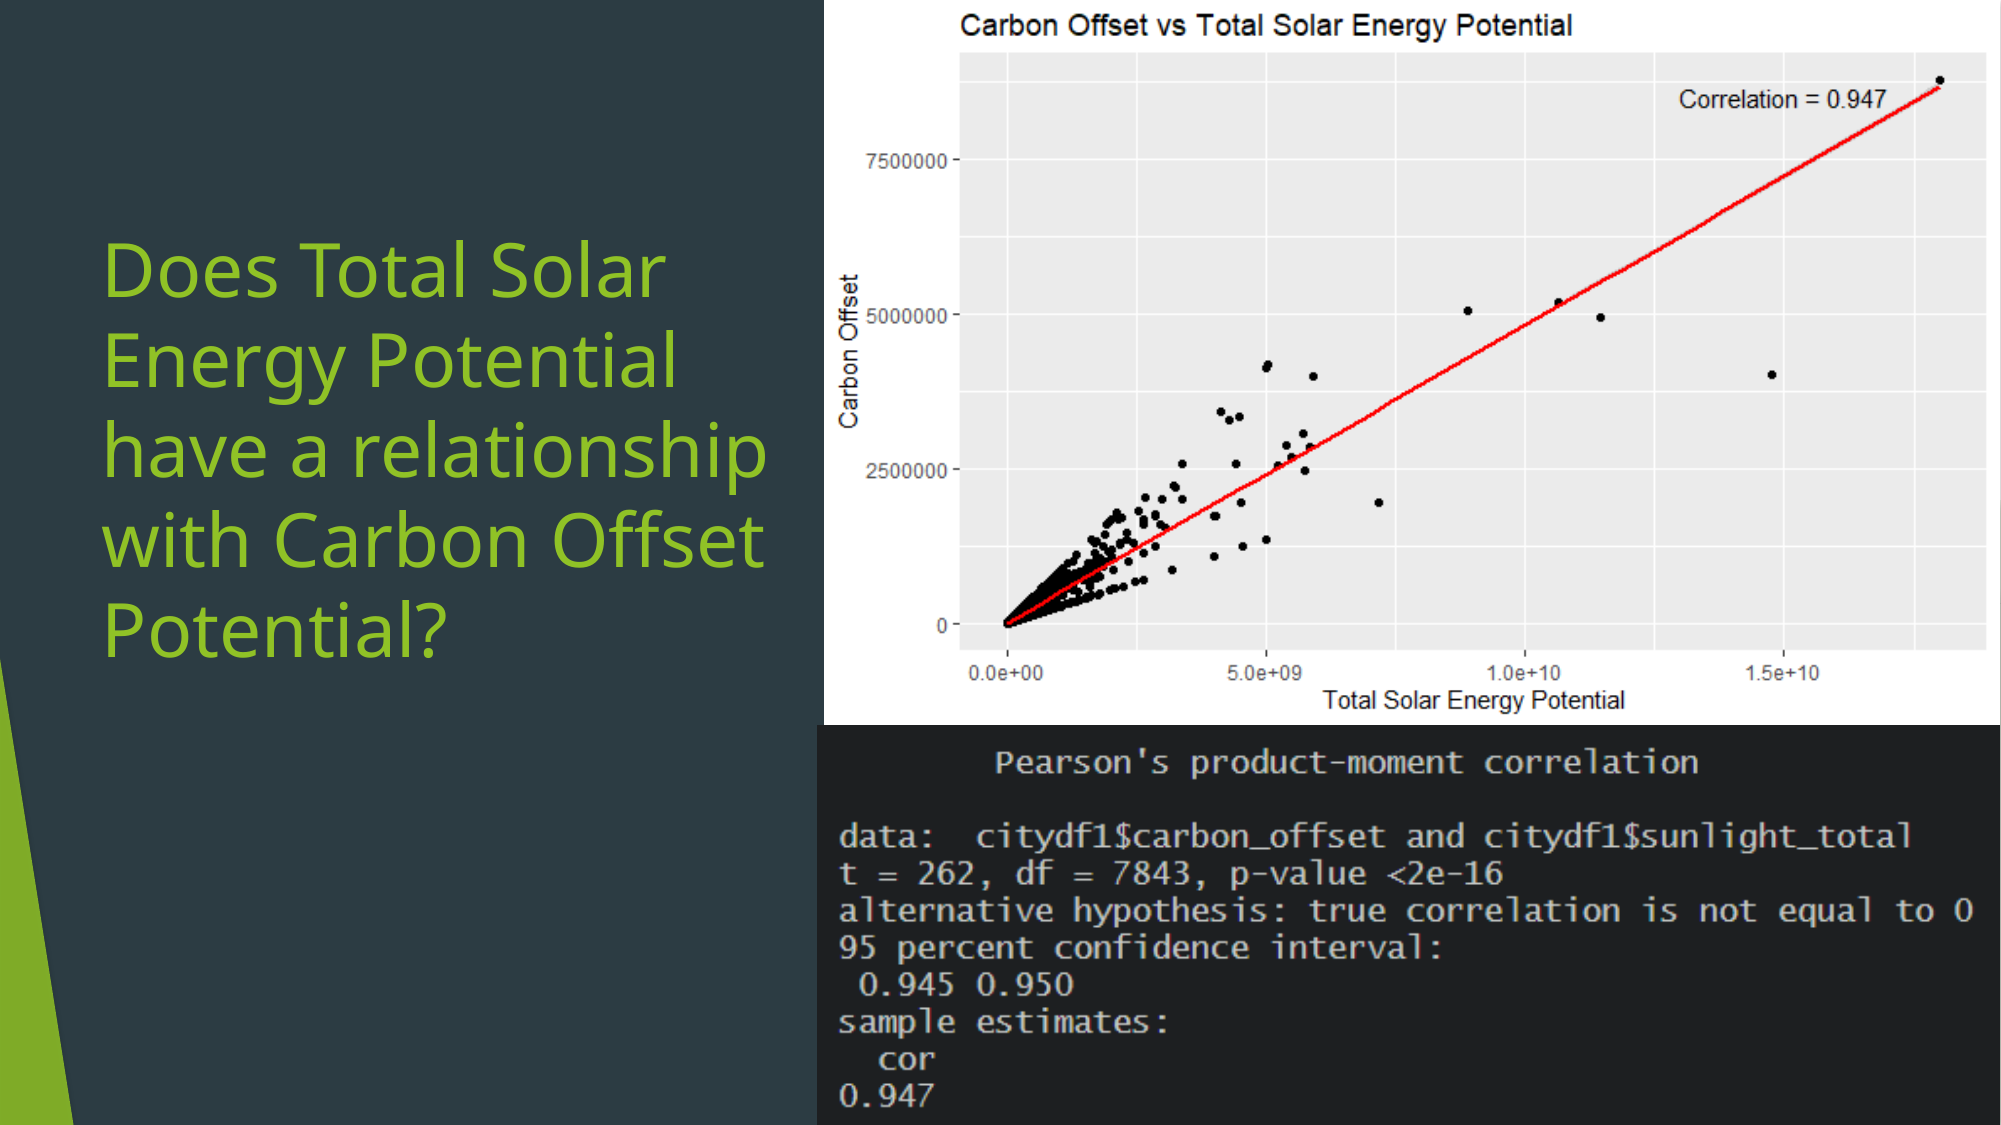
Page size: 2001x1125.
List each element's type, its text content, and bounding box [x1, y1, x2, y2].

picture [816, 0, 2000, 1125]
title Does Total Solar Energy Potential have a relationship with Carbon Offset Potential? [86, 214, 800, 829]
